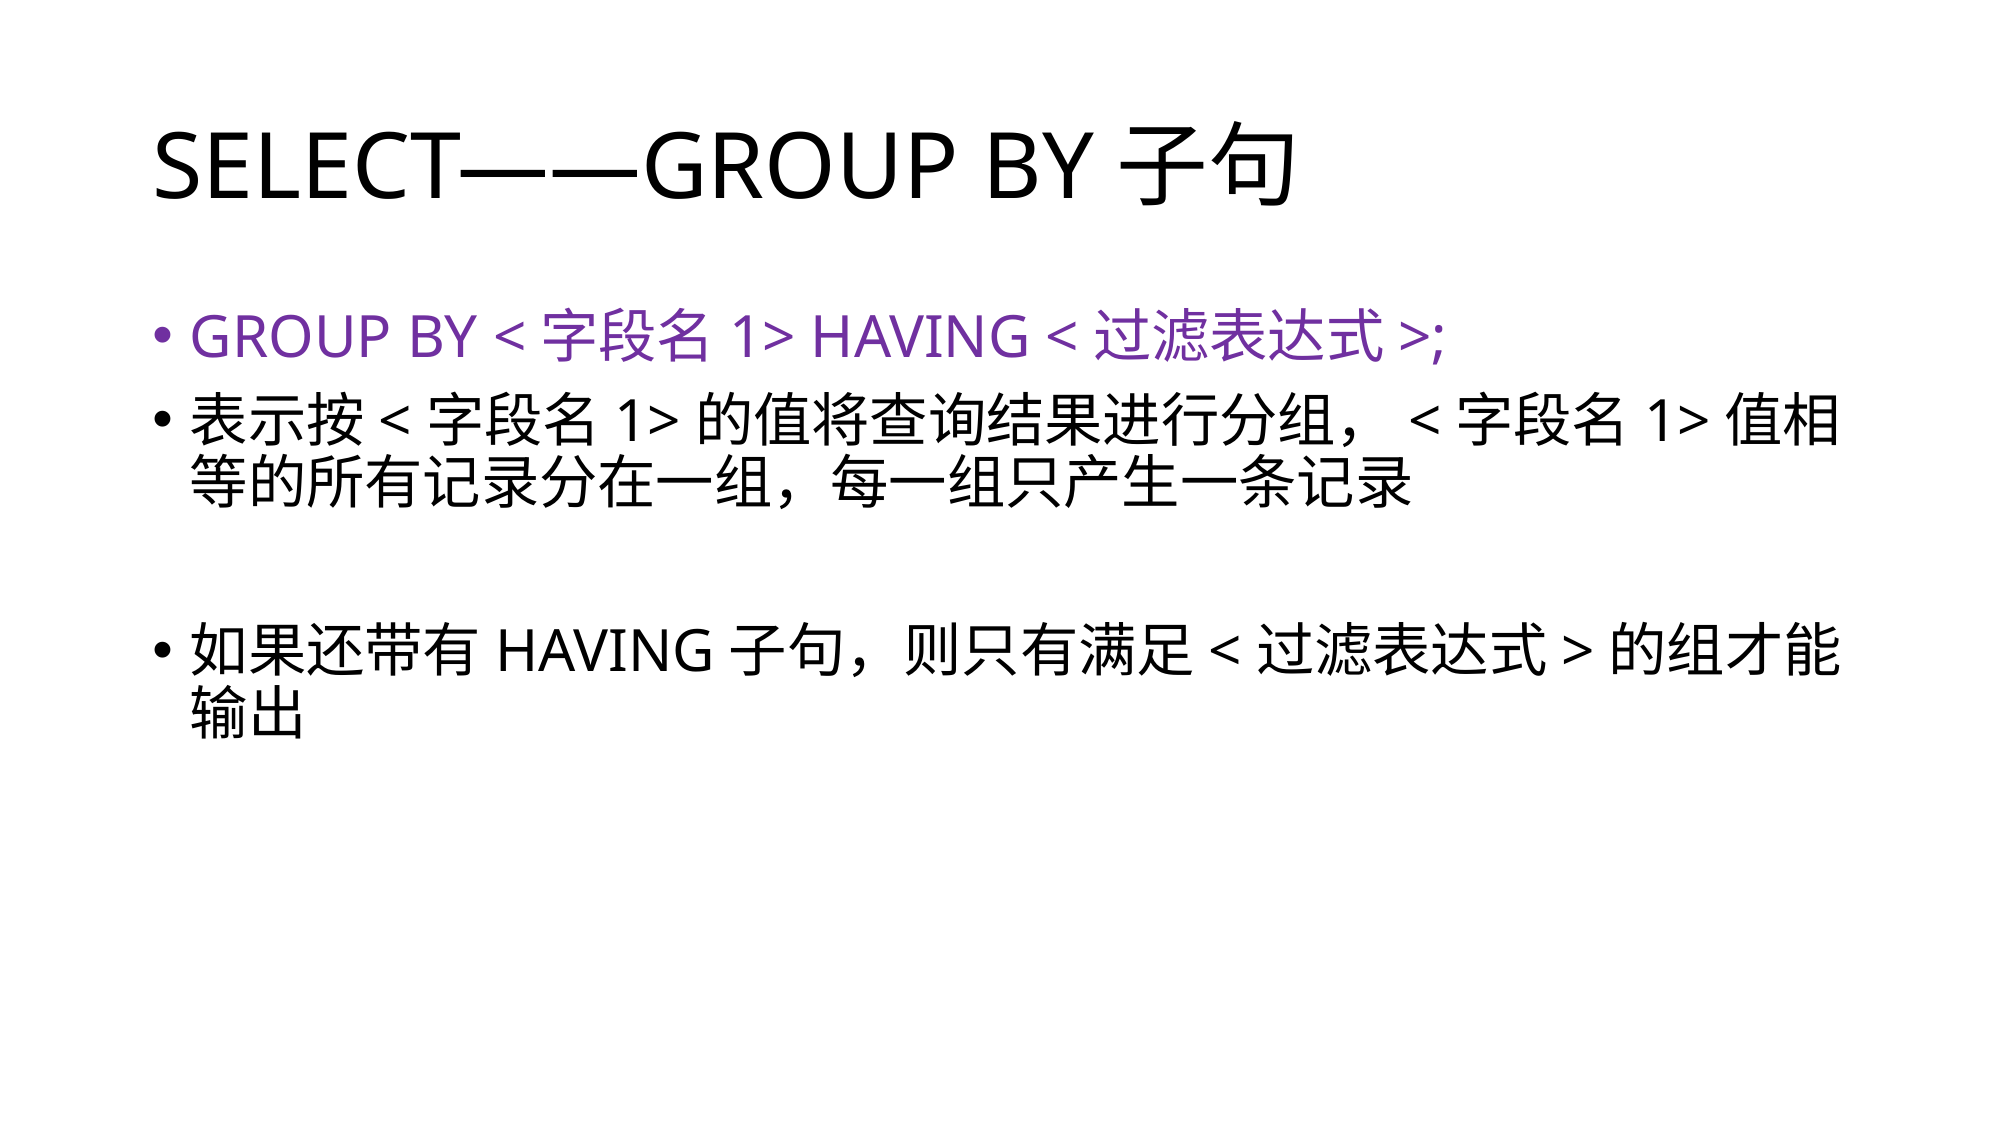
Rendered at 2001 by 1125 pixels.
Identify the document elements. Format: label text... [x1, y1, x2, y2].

list GROUP BY <字段名1> HAVING <过滤表达式>; 表示按<字段名1>的值将查询结果进行分组，<字段名1>值相等的所有记录分在一组，每一组只产生一条记录 如果还带有HAVING子句，则只有满足<过滤表达式>的组才能输出 [137, 299, 1863, 1014]
title SELECT——GROUP BY子句 [137, 59, 1863, 278]
